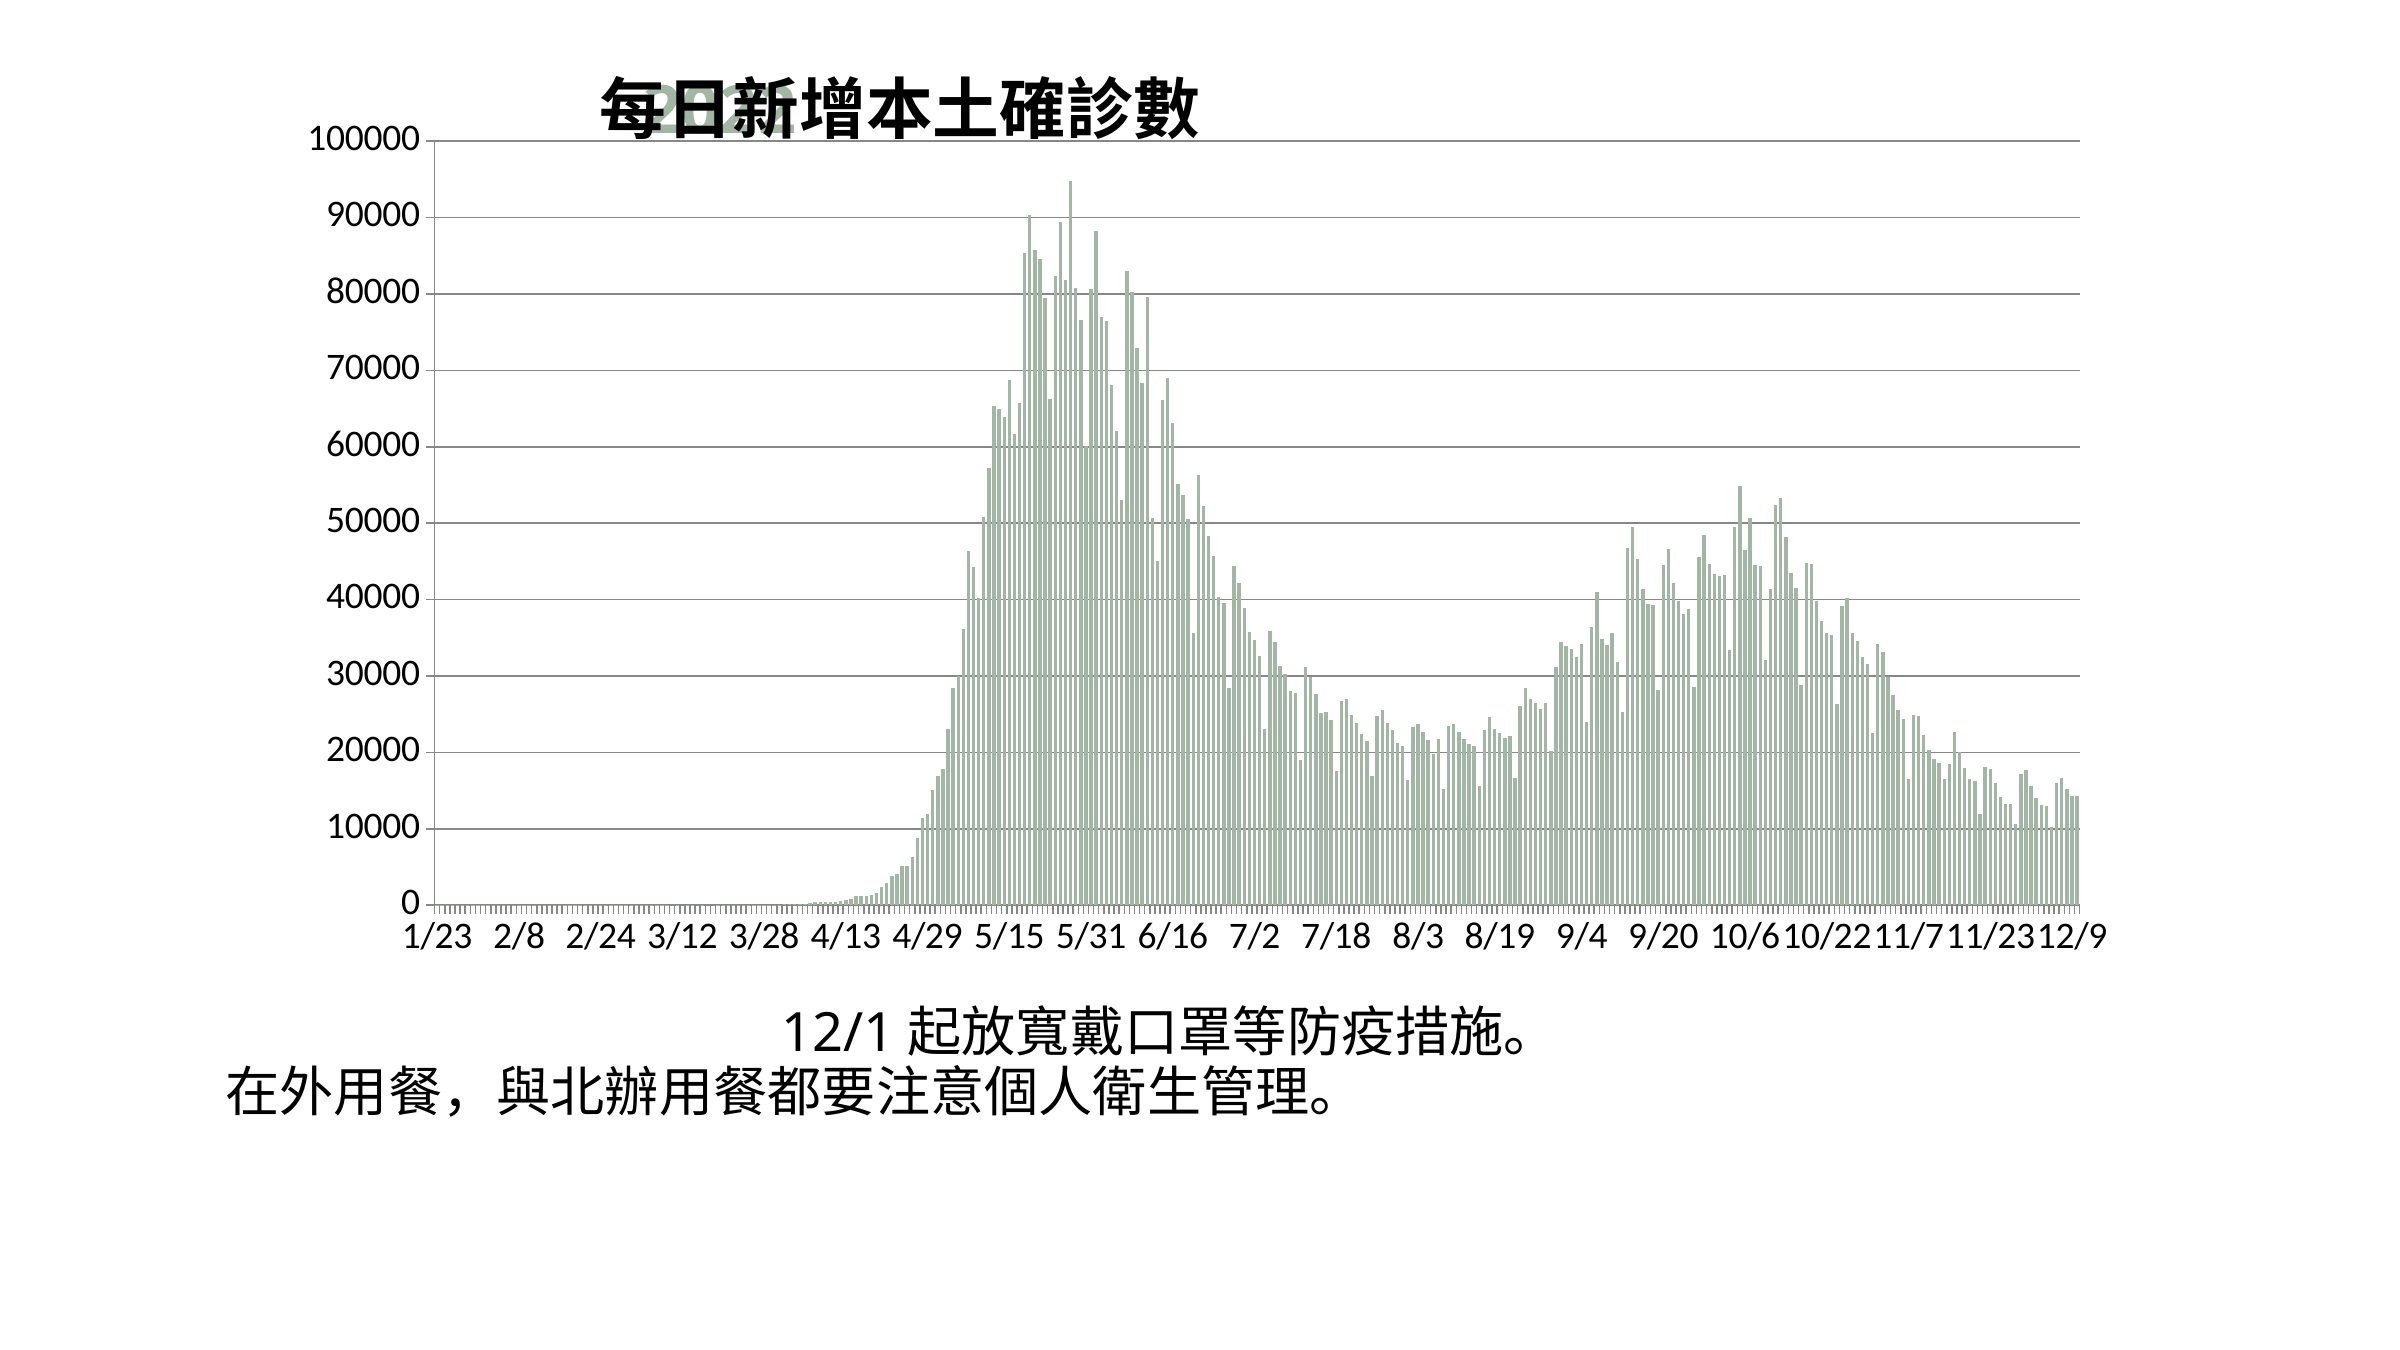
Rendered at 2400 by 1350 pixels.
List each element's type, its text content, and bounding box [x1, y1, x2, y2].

text_box 12/1起放寬戴口罩等防疫措施。 [766, 989, 1574, 1070]
chart [269, 104, 2146, 976]
text_box 每日新增本土確診數 [584, 59, 1216, 104]
text_box 在外用餐，與北辦用餐都要注意個人衛生管理。 [210, 1049, 1380, 1130]
